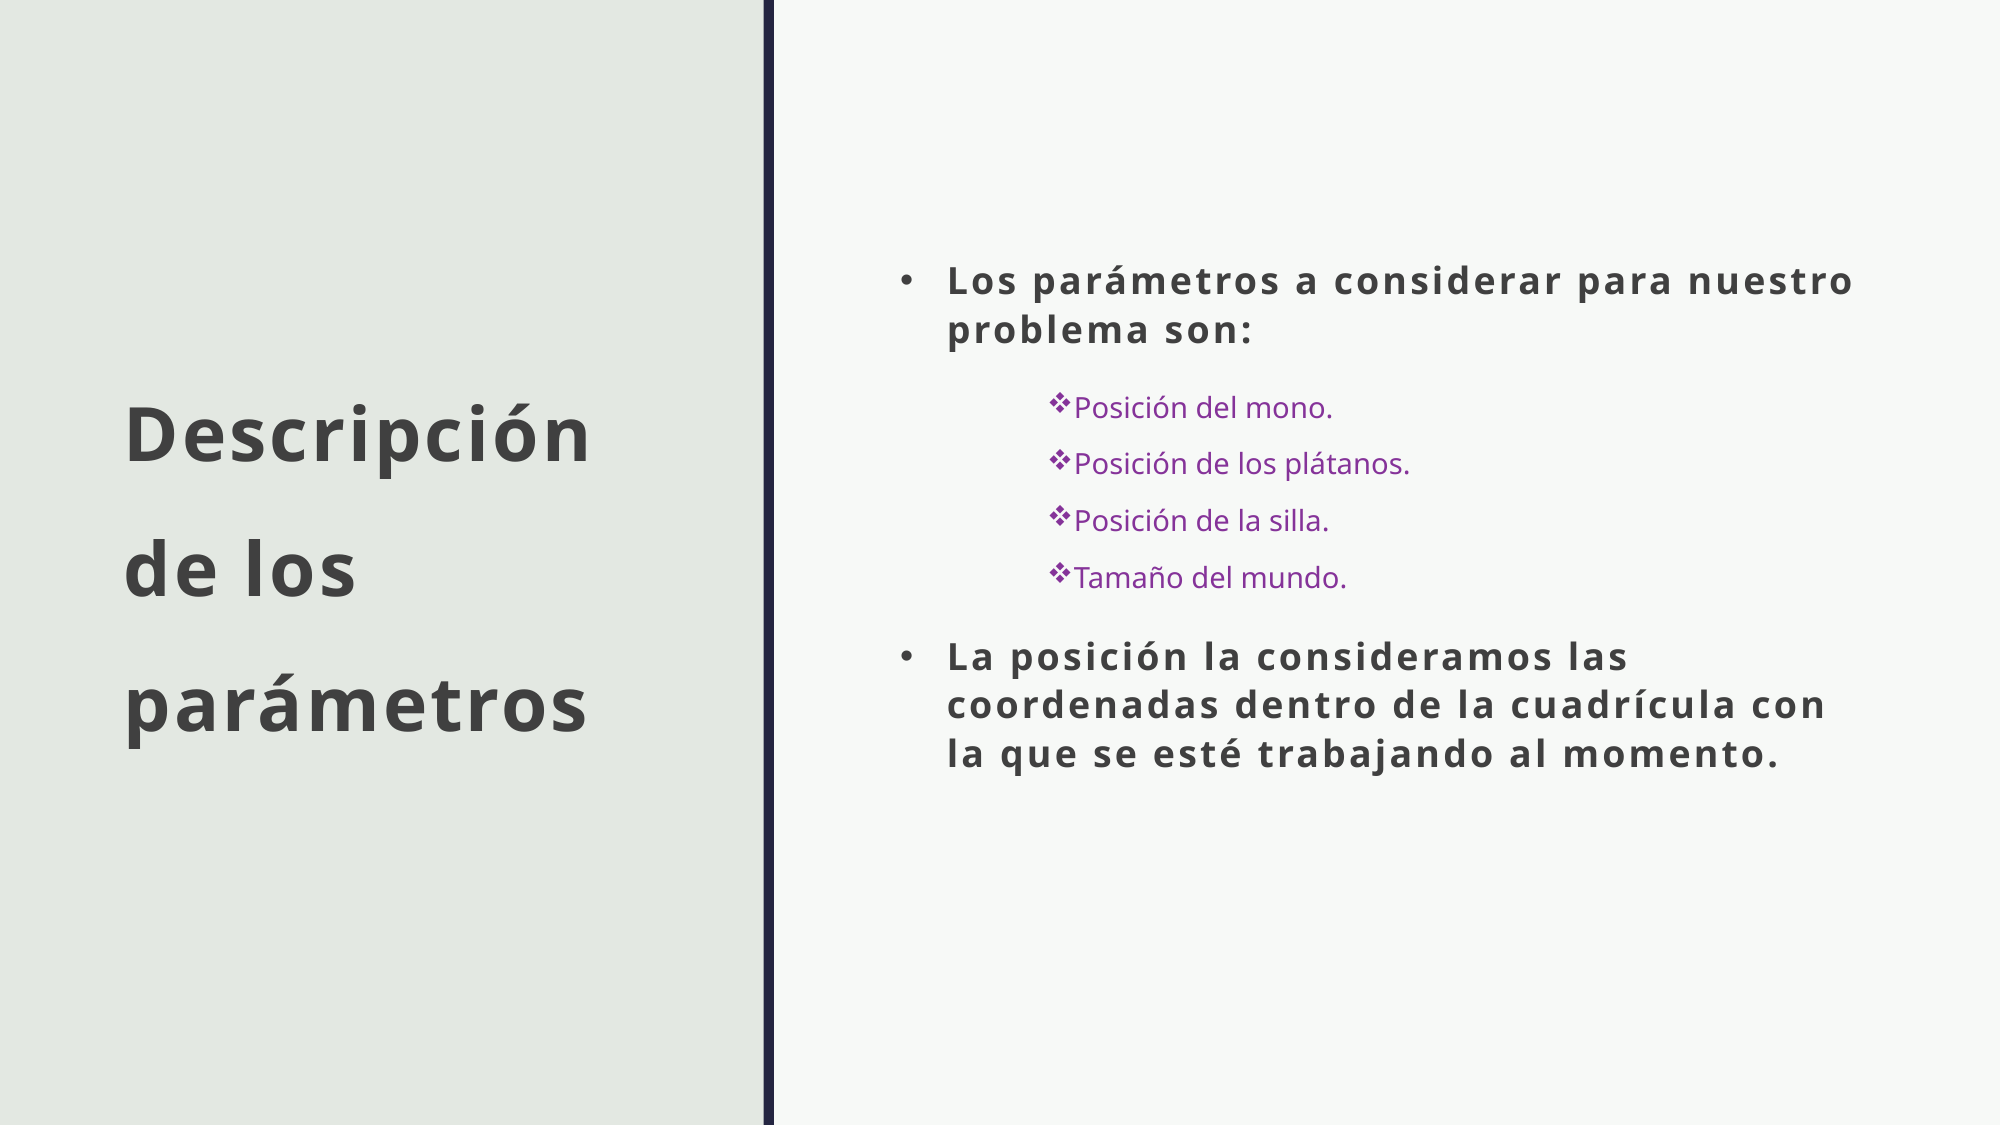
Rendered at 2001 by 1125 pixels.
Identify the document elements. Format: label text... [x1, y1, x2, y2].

title Descripción de los parámetros [105, 115, 666, 969]
list Los parámetros a considerar para nuestro problema son: Posición del mono. Posición de los plátanos. Posición de la silla. Tamaño del mundo. La posición la consideramos las coordenadas dentro de la cuadrícula con la que se esté trabajando al momento. [881, 136, 1895, 989]
